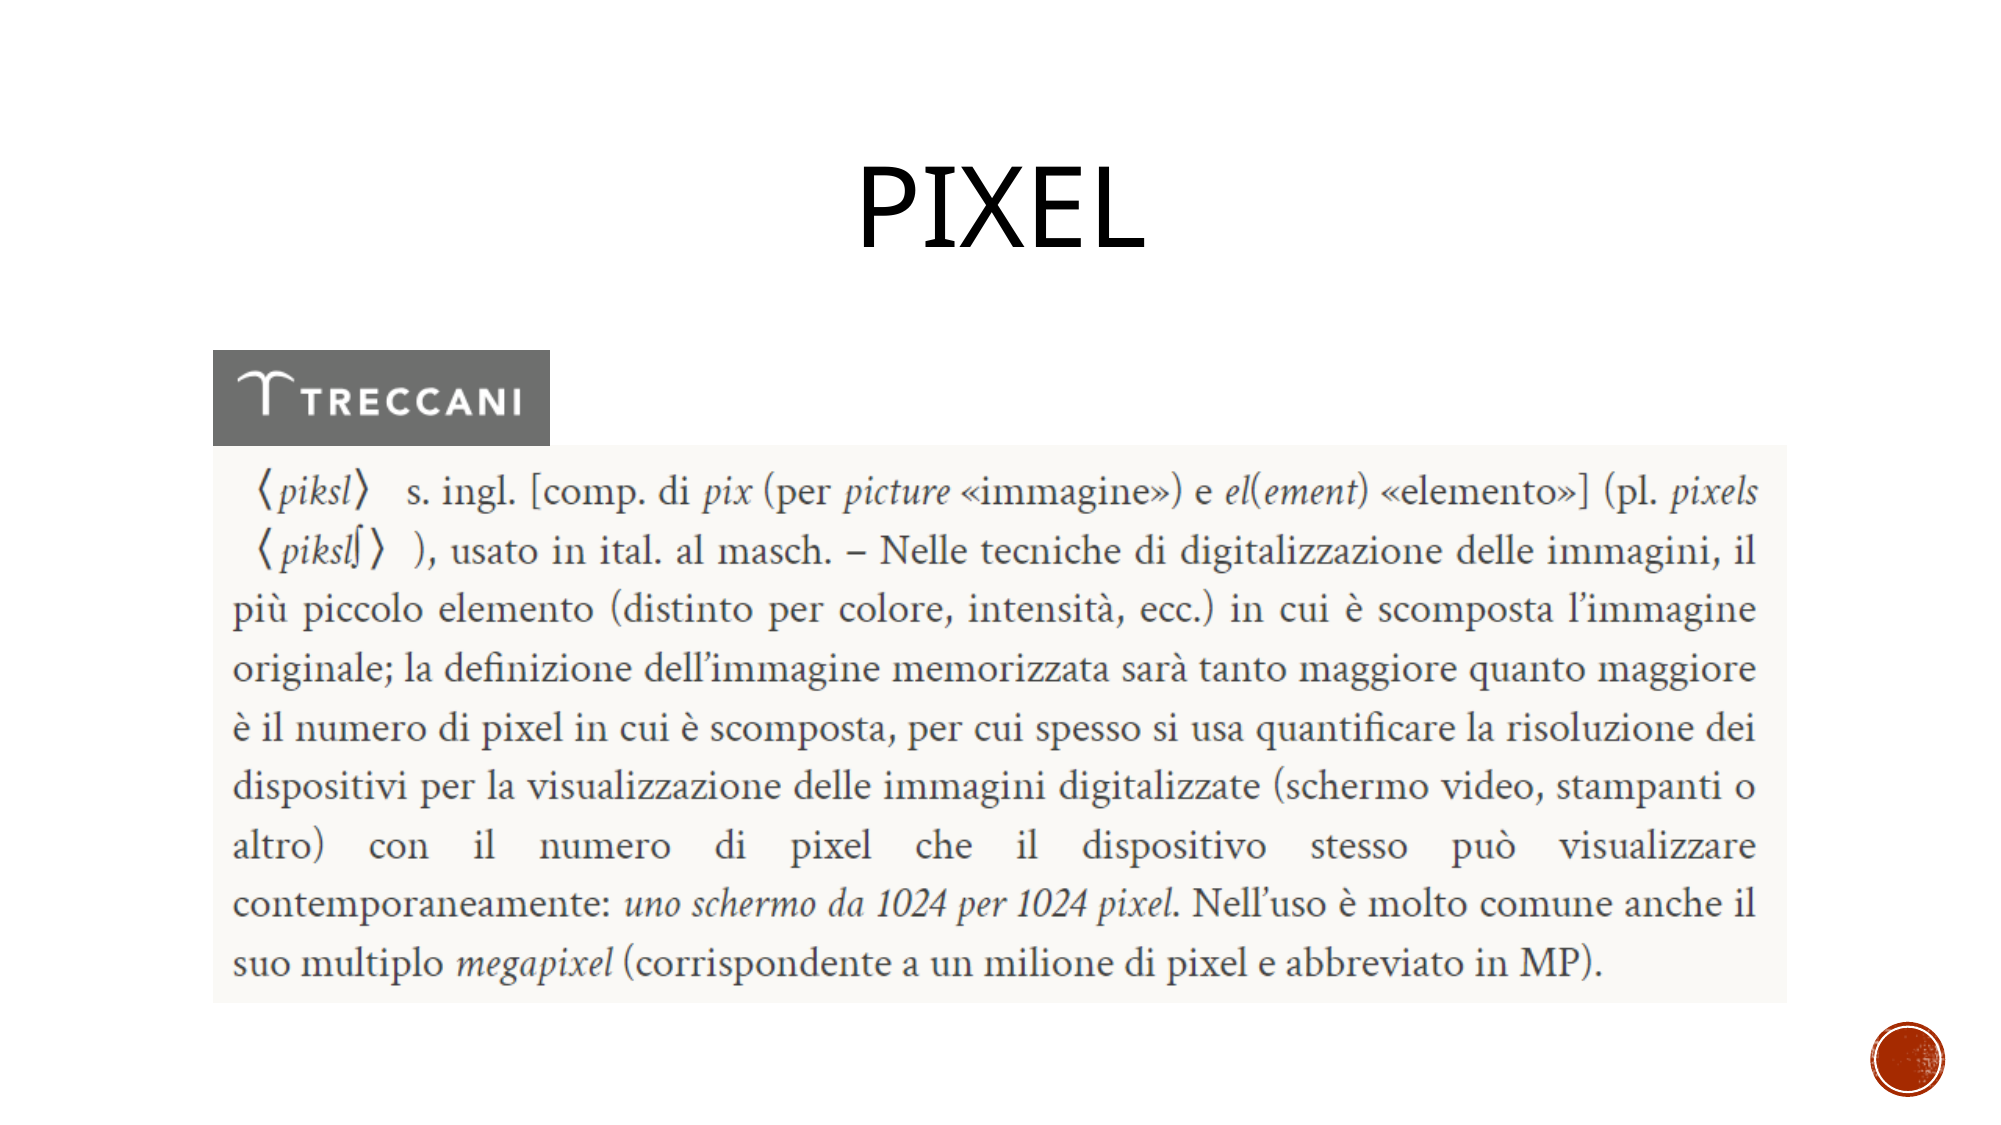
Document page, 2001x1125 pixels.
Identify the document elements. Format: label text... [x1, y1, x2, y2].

picture [213, 350, 1786, 1001]
title pixel [175, 79, 1826, 344]
